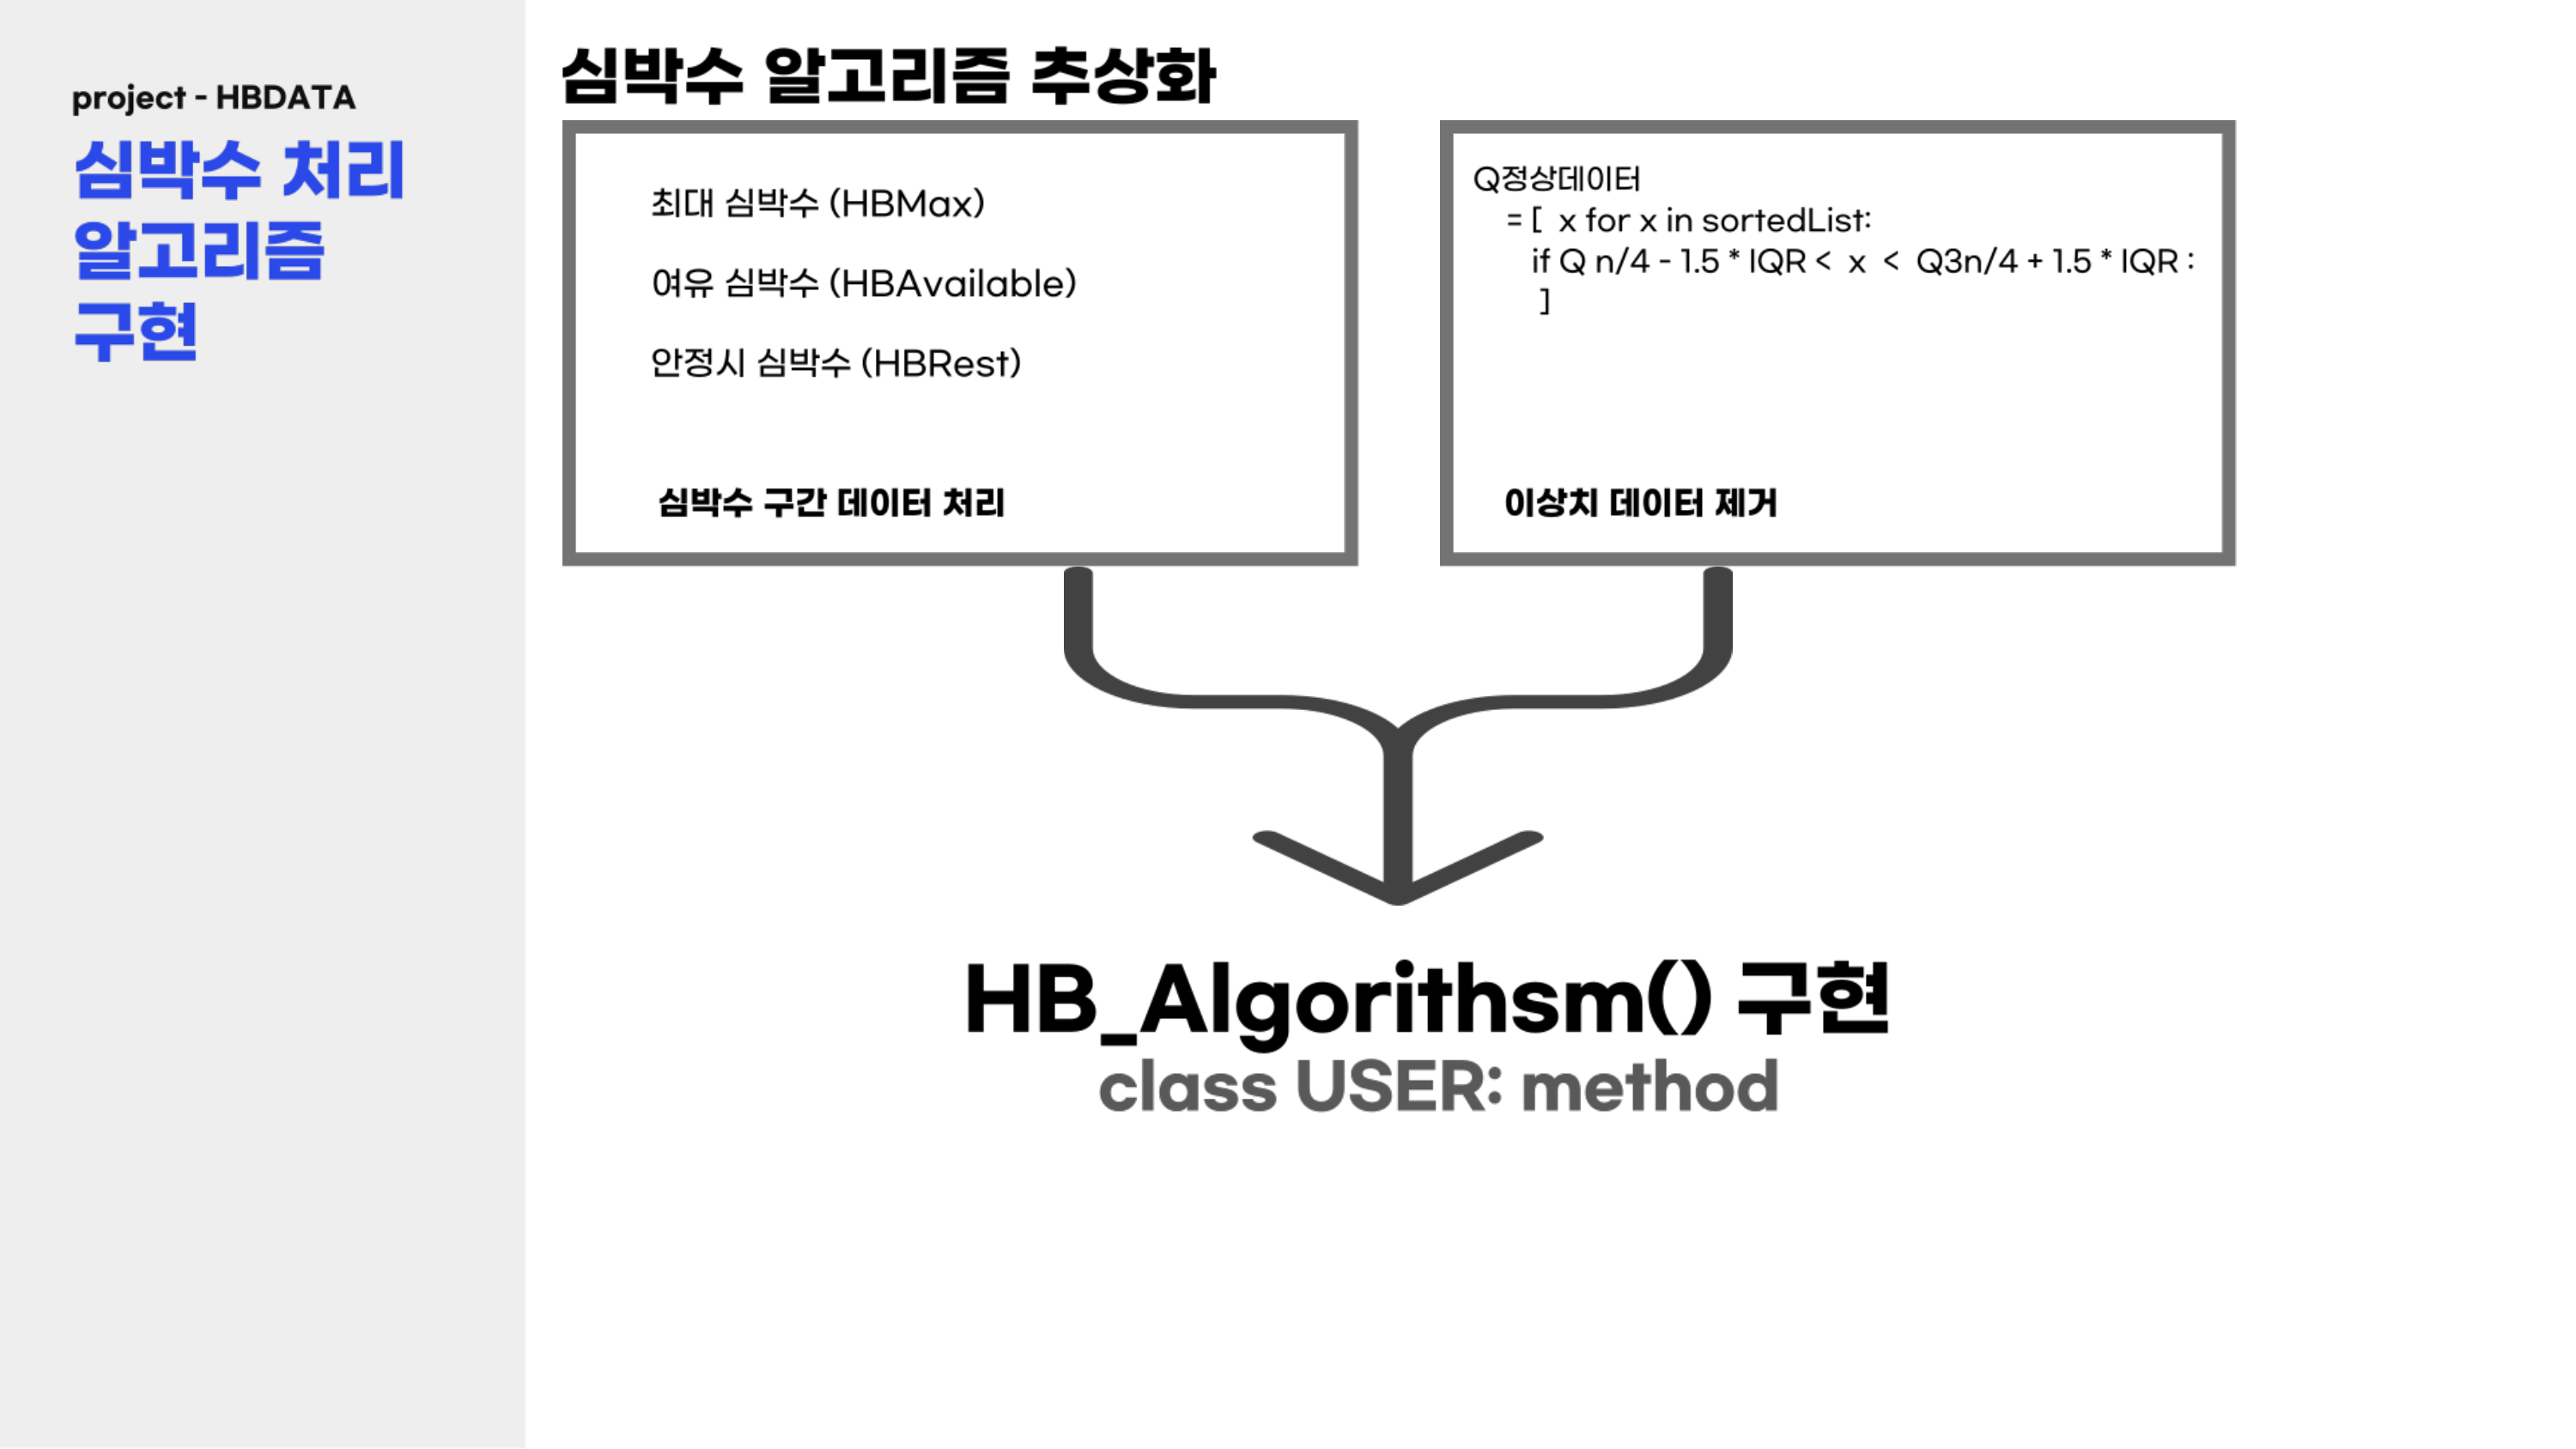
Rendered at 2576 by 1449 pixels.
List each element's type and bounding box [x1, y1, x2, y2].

picture [646, 179, 1102, 545]
picture [1469, 158, 2208, 342]
text_box [0, 0, 527, 1449]
picture [550, 29, 1248, 136]
text_box [562, 120, 1359, 568]
picture [688, 936, 1930, 1150]
text_box [1064, 567, 1734, 906]
picture [62, 76, 434, 393]
picture [1498, 478, 1794, 540]
text_box [1440, 120, 2238, 568]
